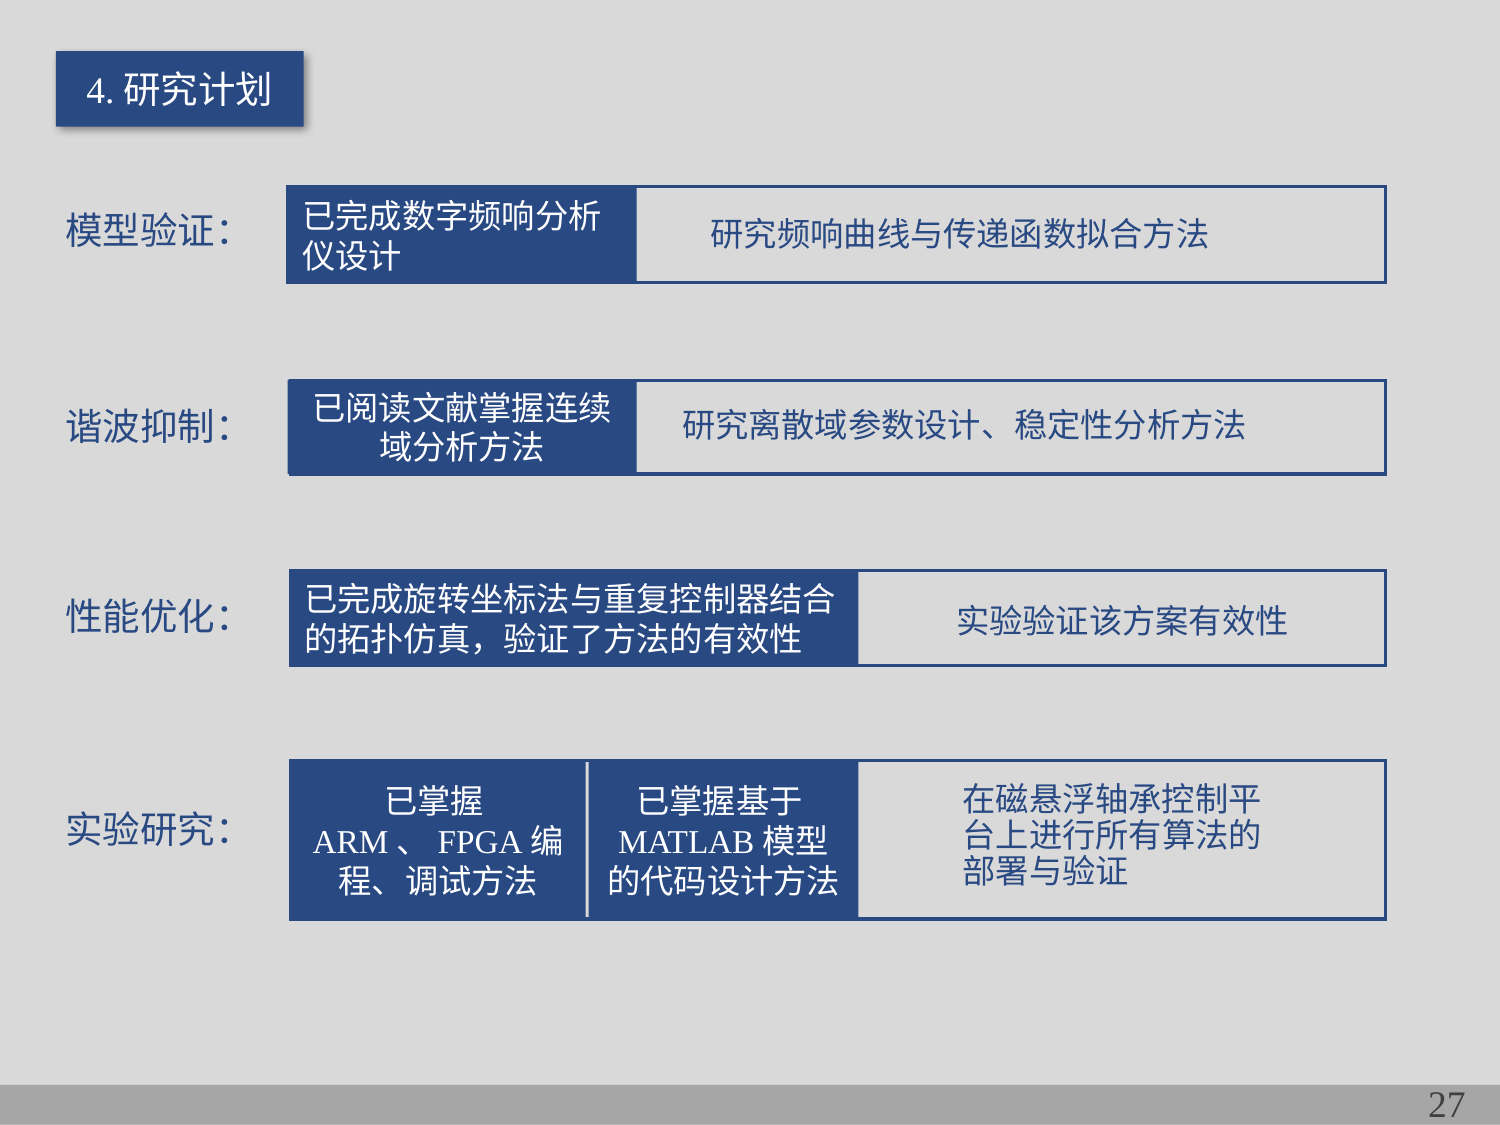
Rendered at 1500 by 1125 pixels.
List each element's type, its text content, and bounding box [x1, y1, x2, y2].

text_box [290, 760, 1386, 920]
text_box [0, 1084, 1413, 1125]
text_box 已完成数字频响分析仪设计 [287, 187, 638, 283]
text_box [696, 452, 1257, 487]
text_box 已掌握基于MATLAB模型的代码设计方法 [588, 761, 859, 920]
text_box 谐波抑制： [34, 382, 284, 469]
text_box 在磁悬浮轴承控制平台上进行所有算法的部署与验证 [947, 775, 1309, 936]
text_box 27 [1413, 1072, 1497, 1125]
text_box [638, 380, 1386, 475]
text_box 已完成旋转坐标法与重复控制器结合的拓扑仿真，验证了方法的有效性 [288, 570, 860, 666]
text_box 已掌握ARM、FPGA编程、调试方法 [290, 761, 587, 920]
text_box 研究离散域参数设计、稳定性分析方法 [667, 401, 1328, 452]
text_box 实验验证该方案有效性 [941, 597, 1338, 653]
text_box 模型验证： [34, 186, 284, 273]
text_box 实验研究： [34, 761, 284, 896]
text_box 研究频响曲线与传递函数拟合方法 [696, 210, 1257, 257]
text_box [860, 570, 1386, 666]
text_box [311, 407, 534, 533]
text_box 4.研究计划 [55, 50, 305, 128]
text_box [287, 186, 1386, 283]
text_box [306, 593, 730, 720]
text_box 性能优化： [34, 571, 284, 658]
text_box [304, 215, 528, 342]
text_box 已阅读文献掌握连续域分析方法 [287, 379, 638, 475]
